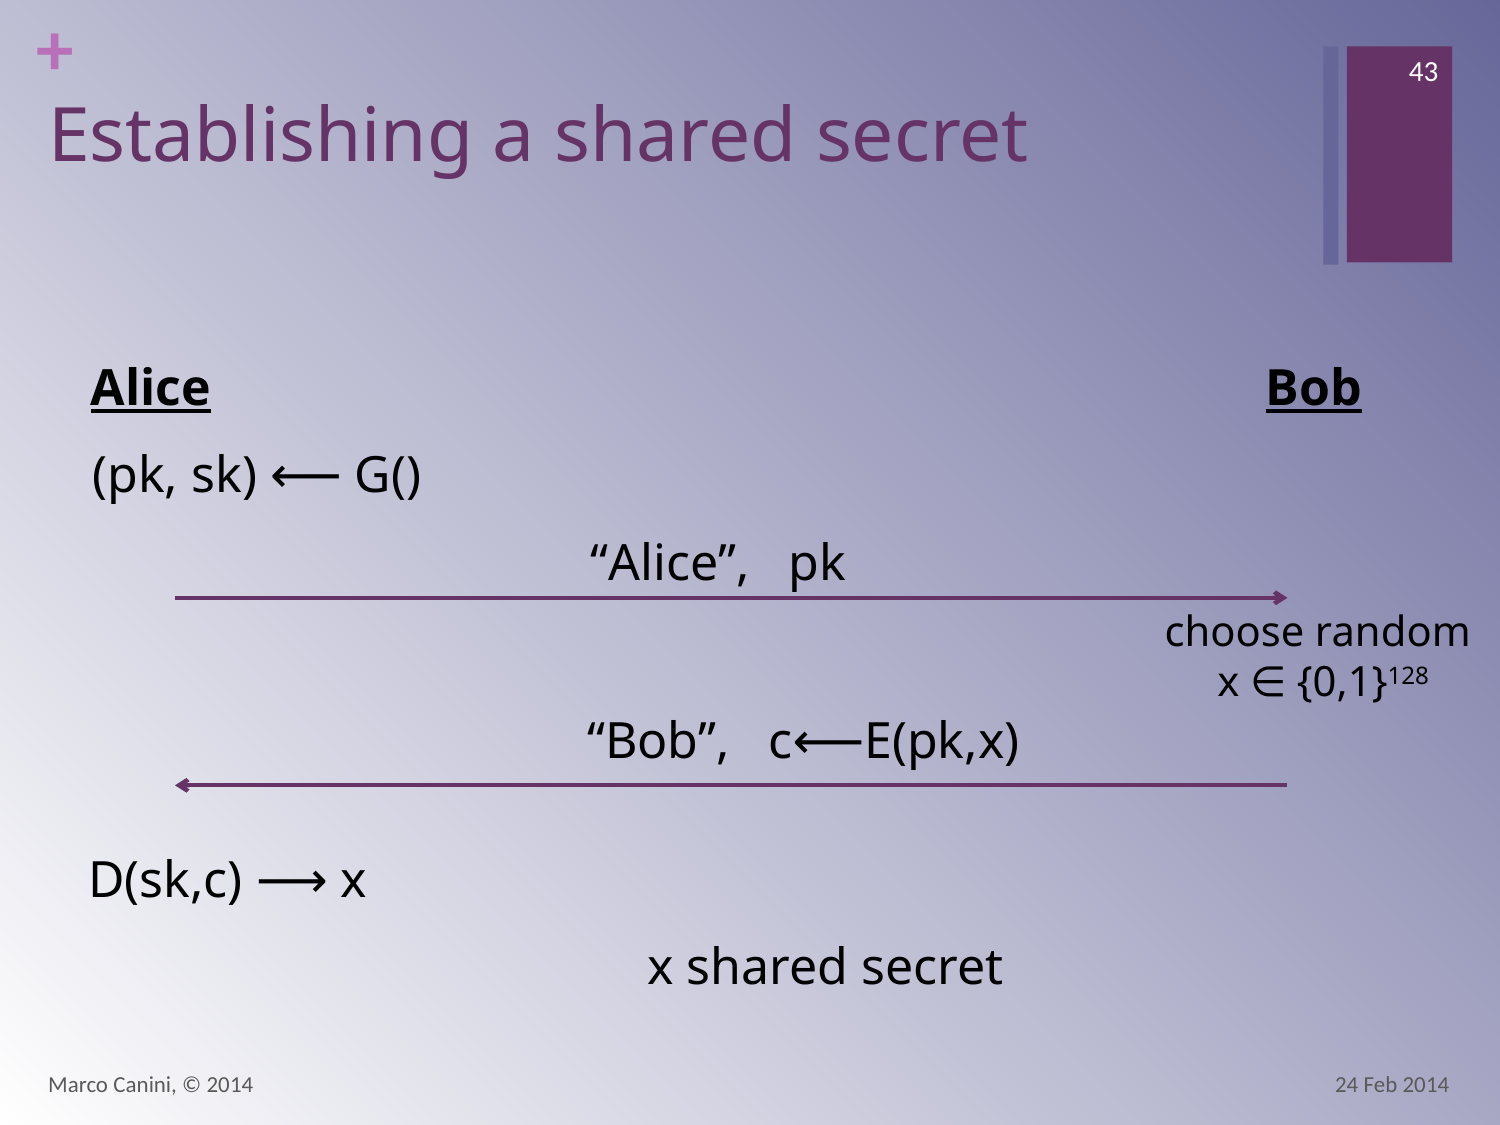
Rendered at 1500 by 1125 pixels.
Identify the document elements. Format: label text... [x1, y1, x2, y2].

text_box D(sk,c) ⟶ x [73, 840, 383, 916]
text_box Alice [75, 347, 226, 423]
footer Marco Canini, © 2014 [33, 1053, 1038, 1114]
text_box choose random x ∈ {0,1}128 [1149, 597, 1497, 713]
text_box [174, 522, 1288, 599]
title Establishing a shared secret [33, 79, 1322, 263]
text_box “Bob”, c⟵E(pk,x) [572, 700, 1035, 776]
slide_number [1114, 1053, 1465, 1114]
text_box Bob [1250, 347, 1377, 423]
slide_number 43 [1362, 39, 1454, 100]
text_box (pk, sk) ⟵ G() [77, 435, 437, 511]
text_box x shared secret [632, 926, 1019, 1002]
